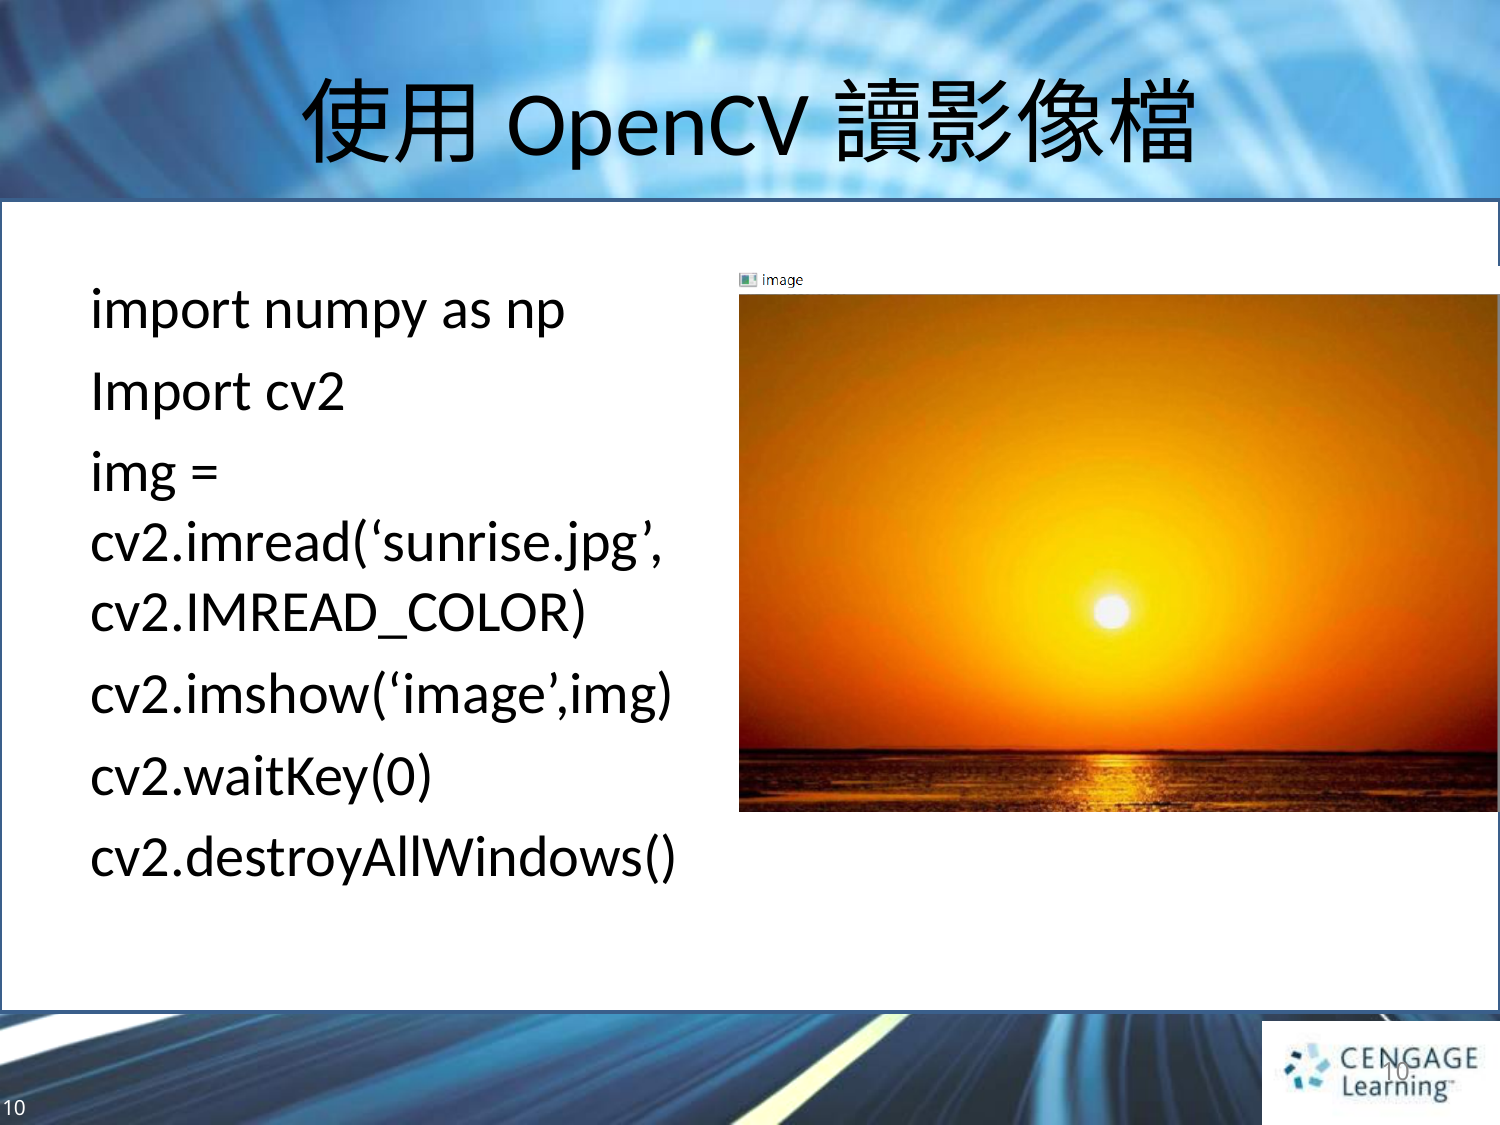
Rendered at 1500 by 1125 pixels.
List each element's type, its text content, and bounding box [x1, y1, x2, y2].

title 使用OpenCV讀影像檔 [75, 24, 1425, 213]
list import numpy as np Import cv2 img = cv2.imread(‘sunrise.jpg’, cv2.IMREAD_COLOR) cv2.imshow(‘image’,img) cv2.waitKey(0) cv2.destroyAllWindows() [75, 262, 738, 1005]
picture [1262, 1021, 1500, 1125]
picture [739, 266, 1500, 812]
slide_number 10 [1074, 1042, 1425, 1103]
